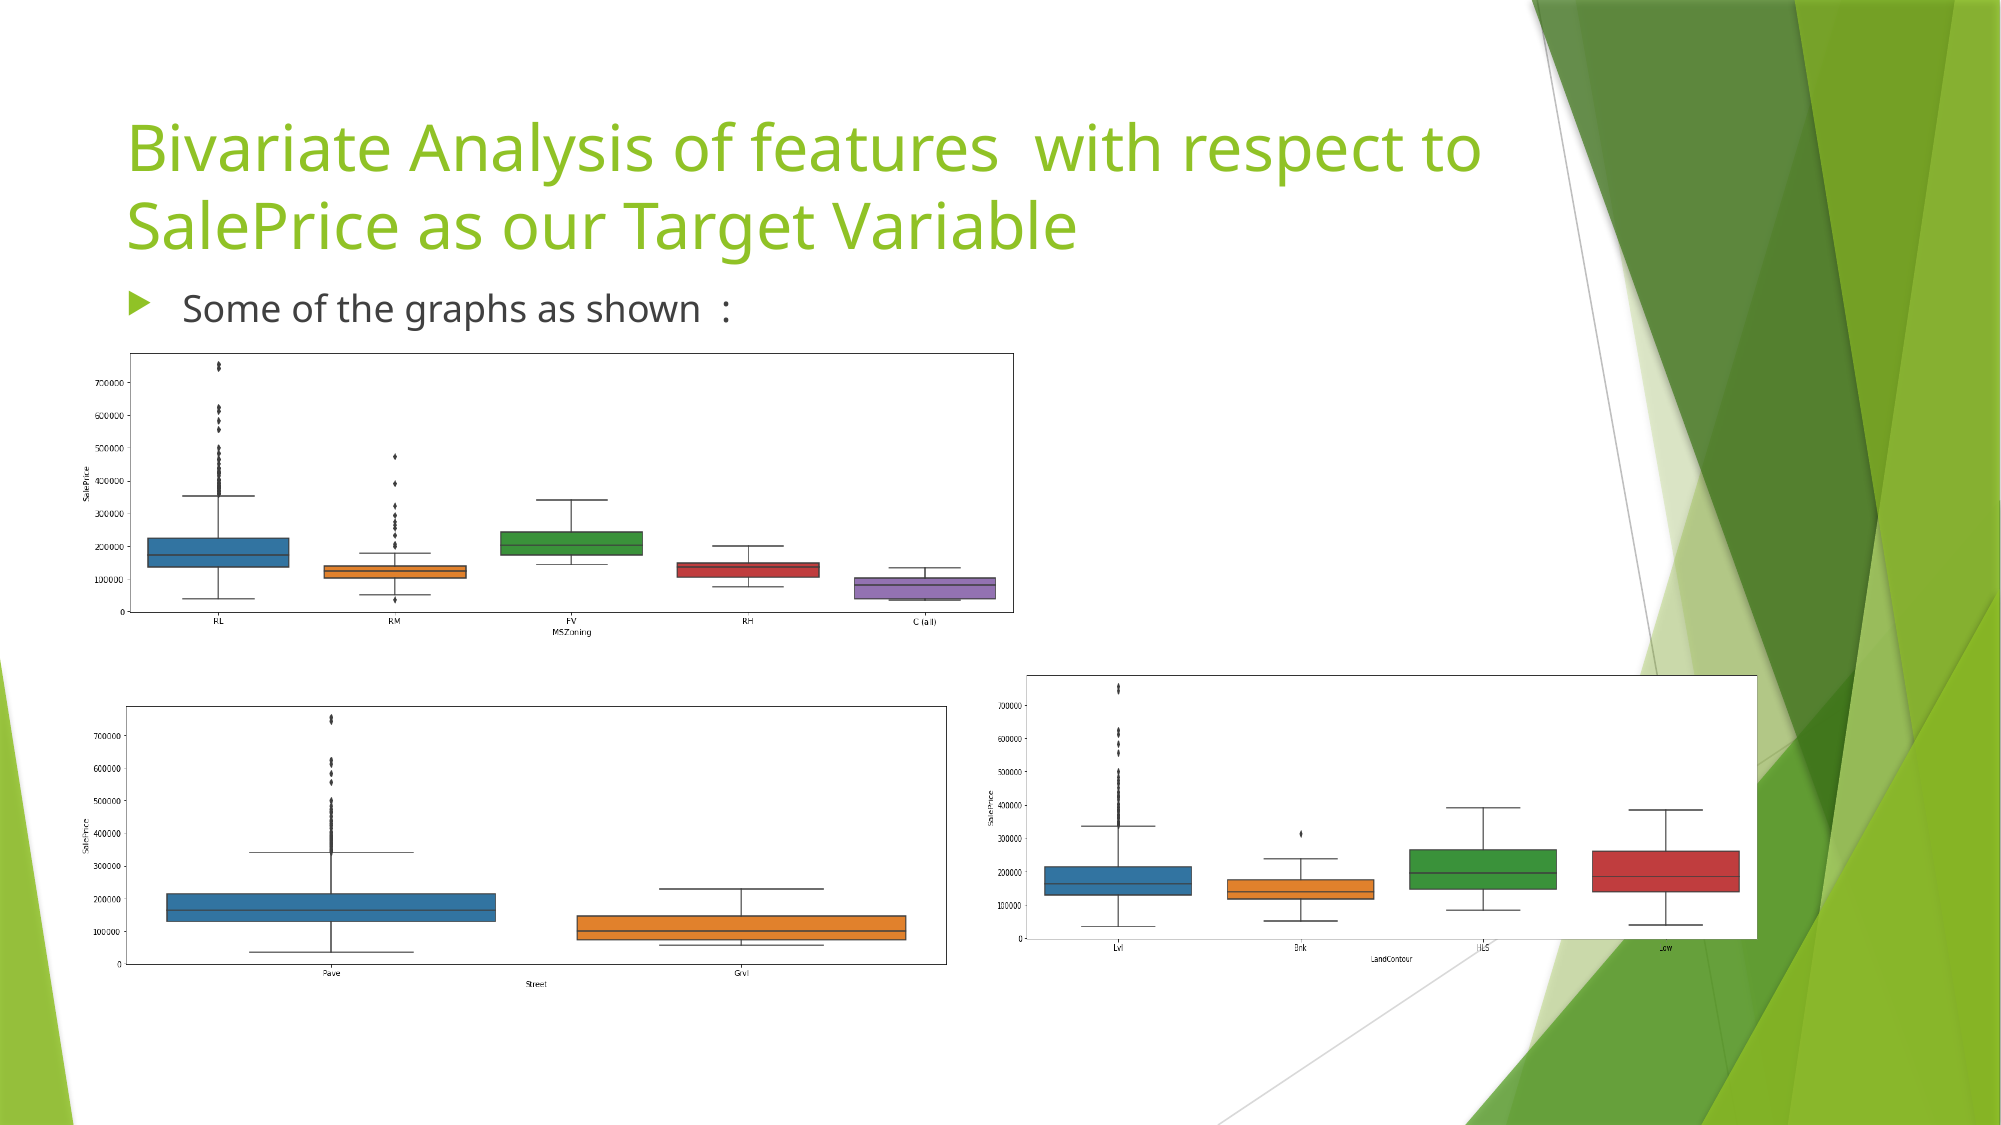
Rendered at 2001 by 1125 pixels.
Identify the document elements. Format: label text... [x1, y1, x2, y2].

picture [76, 699, 951, 995]
picture [983, 669, 1761, 970]
list Some of the graphs as shown : [111, 277, 1522, 1110]
title Bivariate Analysis of features with respect to SalePrice as our Target Variable [111, 99, 1522, 277]
picture [76, 347, 1019, 642]
